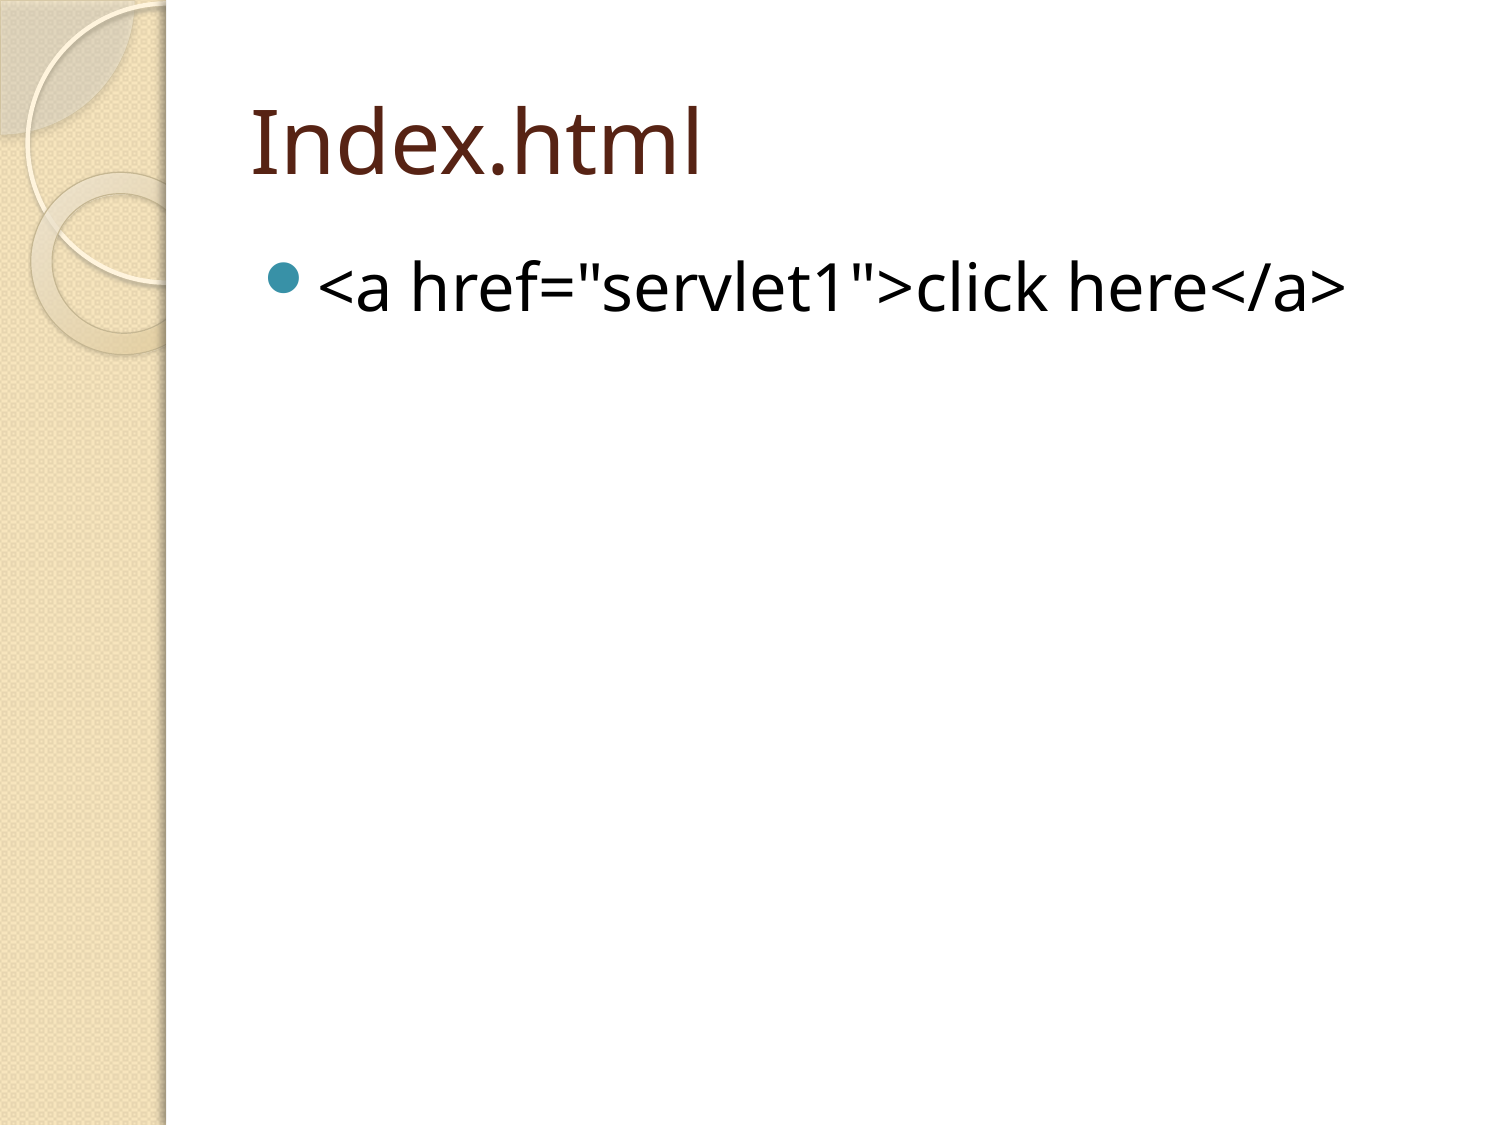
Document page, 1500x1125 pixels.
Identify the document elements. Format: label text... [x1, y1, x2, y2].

list <a href="servlet1">click here</a> [235, 237, 1466, 1025]
title Index.html [235, 45, 1466, 233]
